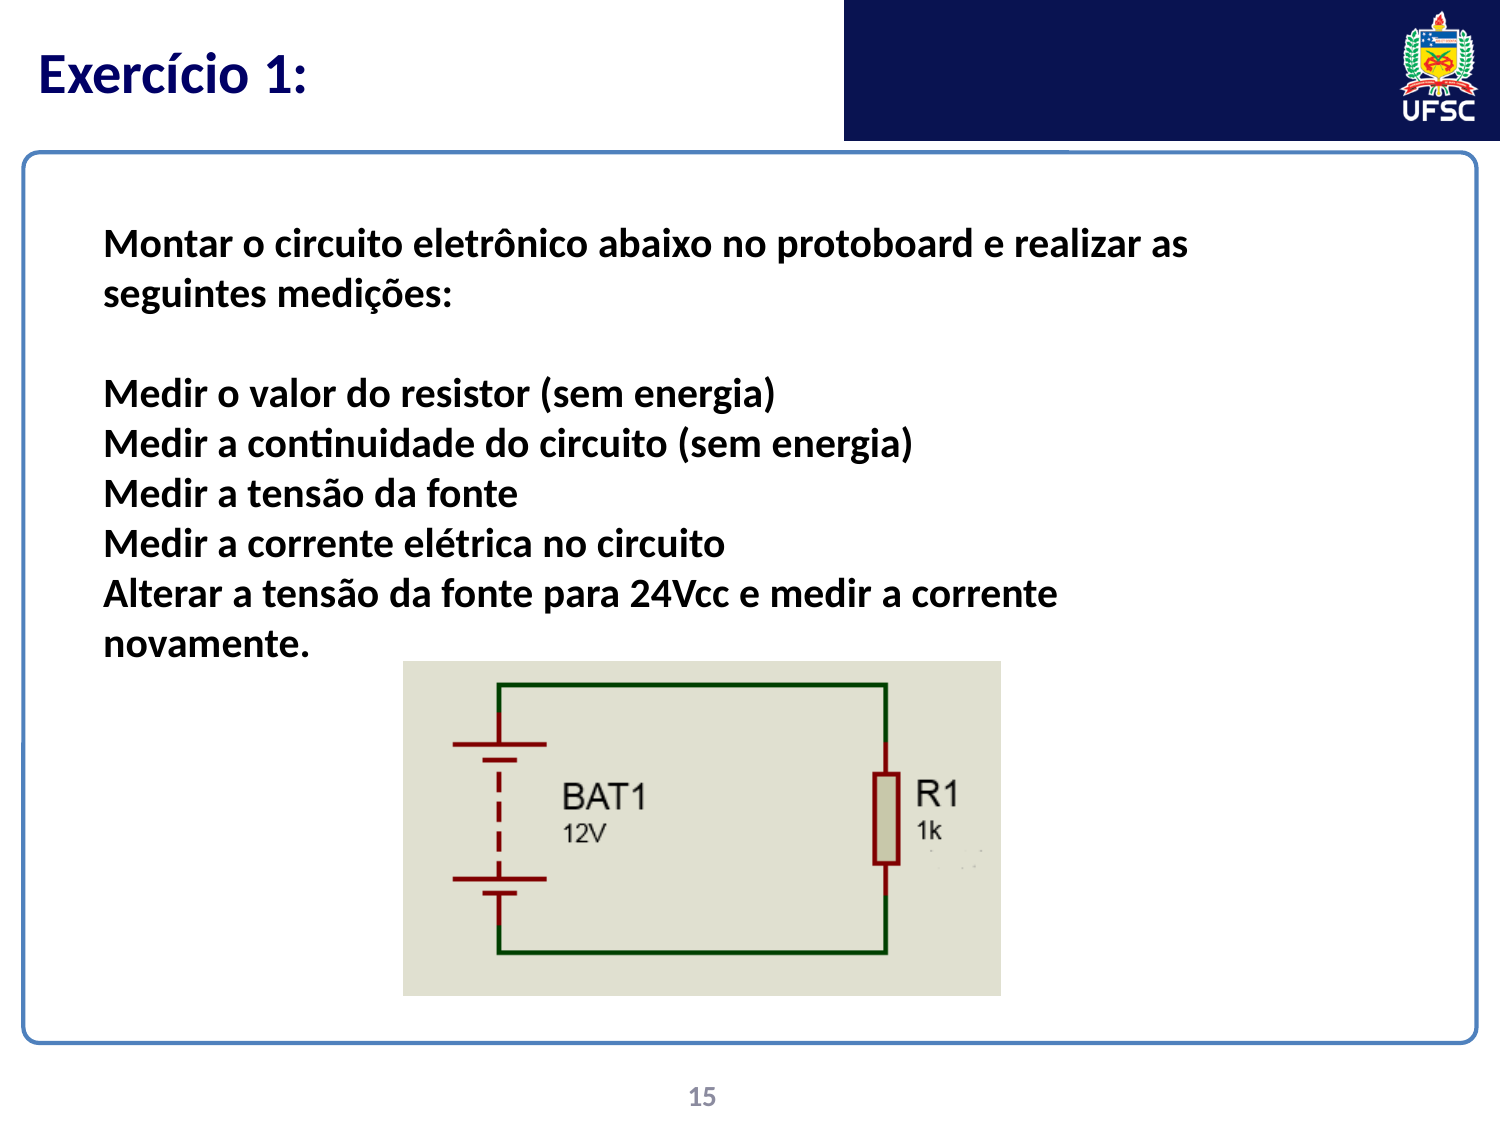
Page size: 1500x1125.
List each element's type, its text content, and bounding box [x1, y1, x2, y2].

picture [844, 0, 1500, 141]
text_box Montar o circuito eletrônico abaixo no protoboard e realizar as seguintes medições: Medir o valor do resistor (sem energia) Medir a continuidade do circuito (sem energia) Medir a tensão da fonte Medir a corrente elétrica no circuito Alterar a tensão da fonte para 24Vcc e medir a corrente novamente. [88, 208, 1258, 673]
slide_number 15 [527, 1065, 878, 1125]
title Exercício 1: [23, 0, 844, 141]
picture [403, 660, 1001, 996]
